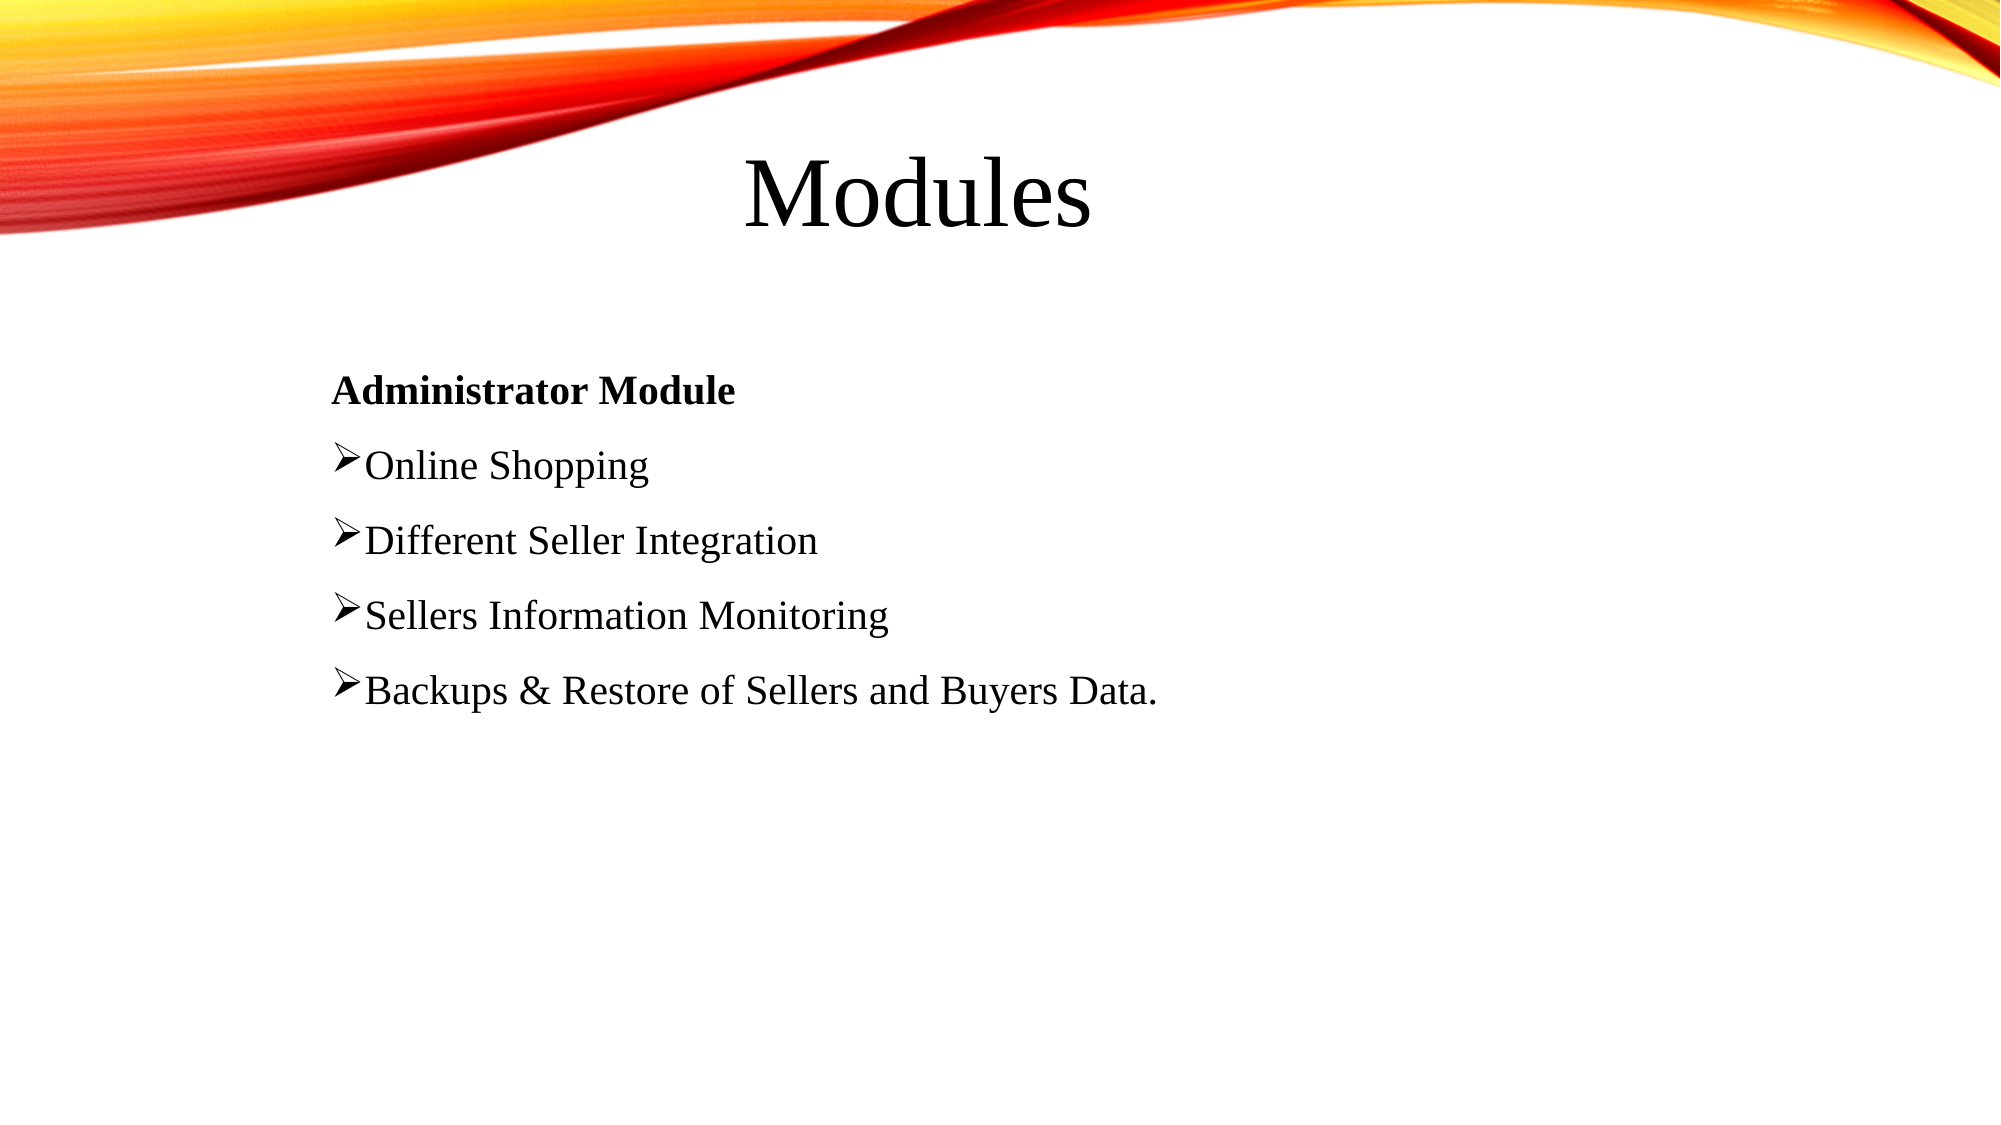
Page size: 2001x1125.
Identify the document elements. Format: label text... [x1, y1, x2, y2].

text_box Administrator Module Online Shopping Different Seller Integration Sellers Information Monitoring Backups & Restore of Sellers and Buyers Data. [316, 330, 1555, 721]
picture [0, 0, 2000, 237]
text_box Modules [729, 118, 1854, 254]
